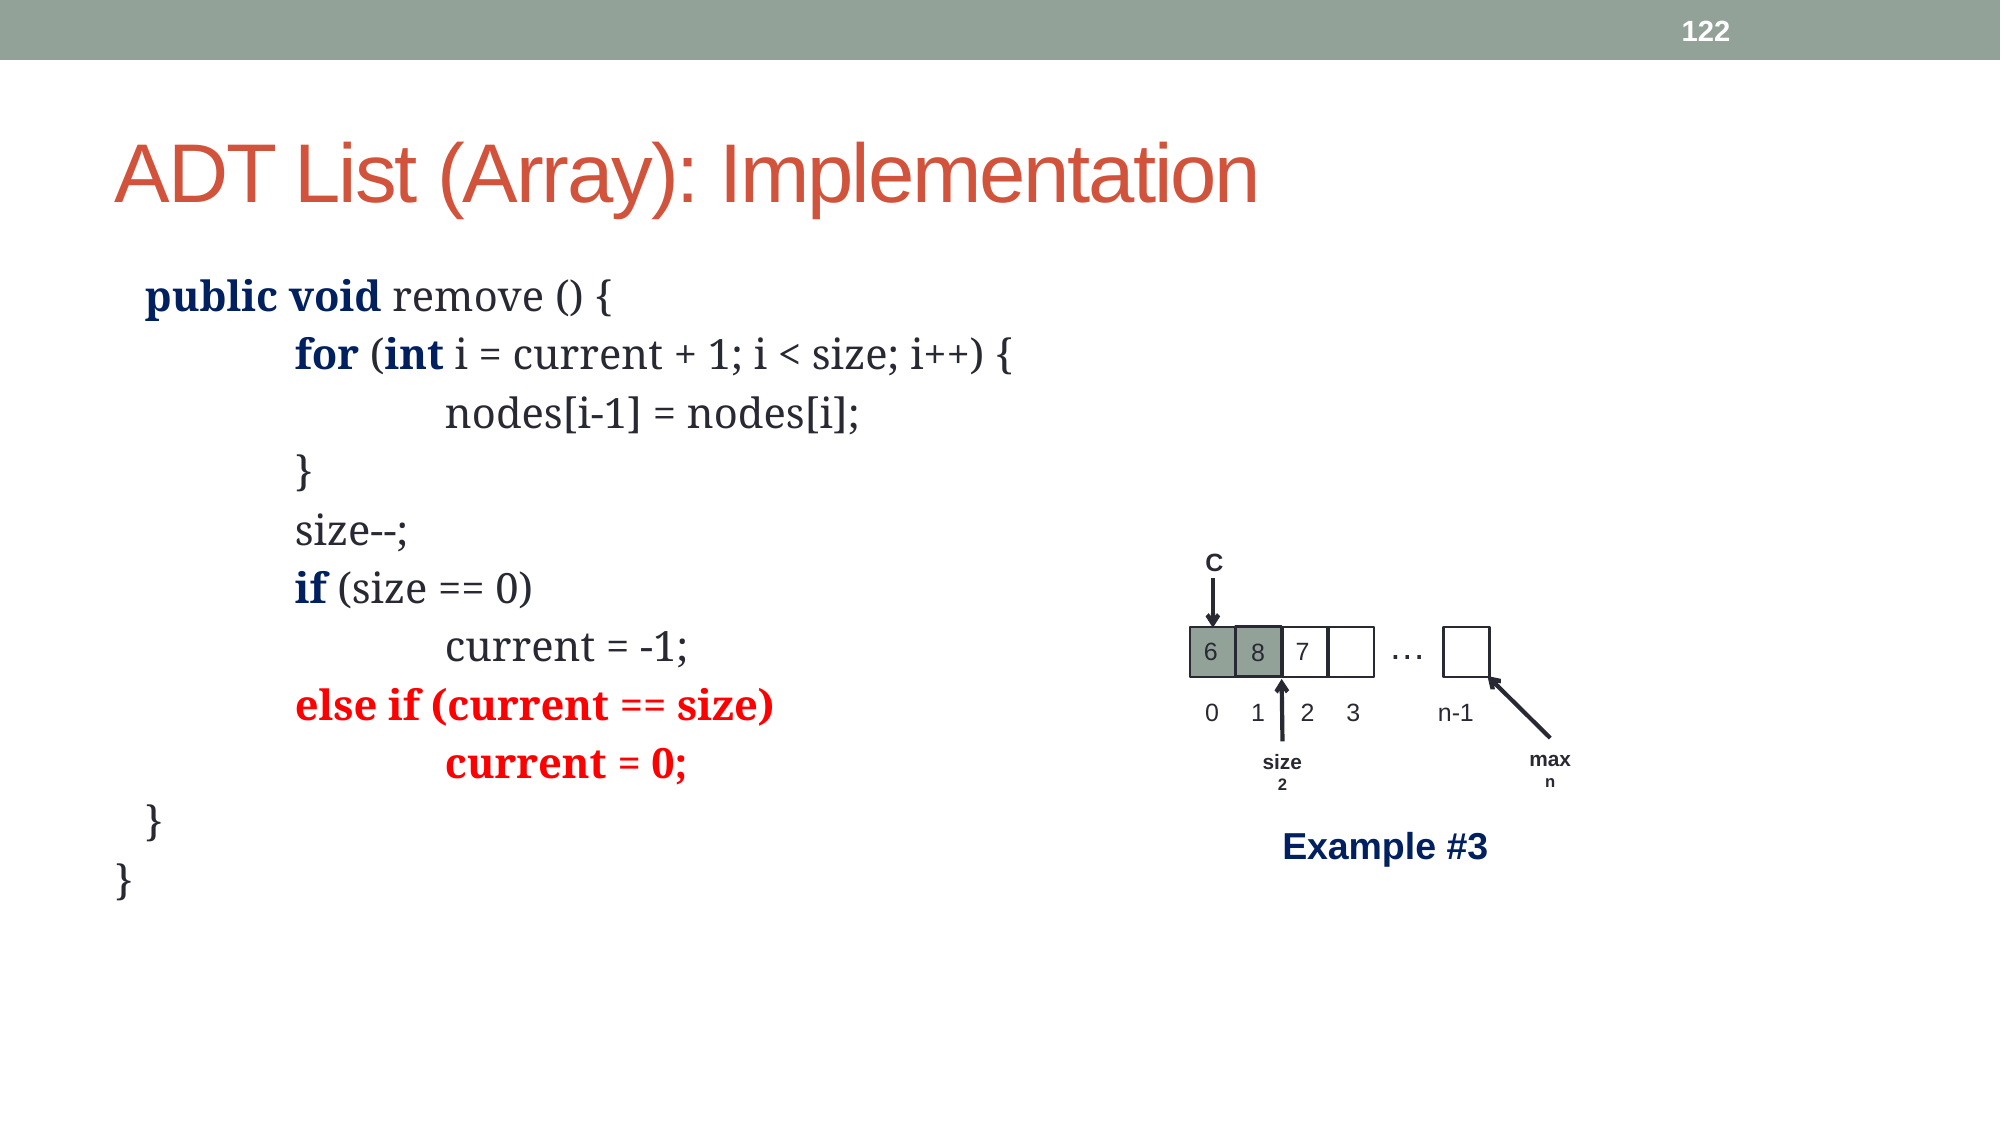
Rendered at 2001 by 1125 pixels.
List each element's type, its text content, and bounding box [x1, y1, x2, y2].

text_box [1233, 625, 1280, 679]
slide_number 122 [1666, 3, 1900, 57]
text_box 1 [1236, 689, 1278, 735]
text_box 2 [1291, 689, 1330, 735]
text_box [1280, 625, 1326, 679]
text_box [1441, 625, 1492, 679]
text_box Example #3 [1267, 814, 1504, 875]
text_box … [1373, 614, 1442, 675]
text_box n-1 [1423, 689, 1484, 735]
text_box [1487, 675, 1551, 739]
text_box 7 [1280, 627, 1325, 673]
list public void remove () { for (int i = current + 1; i < size; i++) { nodes[i-1] = nodes[i]; } size--; if (size == 0) current = -1; else if (current == size) current = 0; } } [99, 262, 1900, 1063]
title ADT List (Array): Implementation [99, 87, 1900, 250]
text_box 3 [1331, 689, 1376, 735]
text_box max n [1514, 738, 1586, 798]
text_box C [1190, 539, 1239, 585]
text_box size 2 [1248, 741, 1317, 802]
text_box [1326, 625, 1376, 679]
text_box 6 [1189, 628, 1233, 673]
text_box [1188, 625, 1233, 679]
text_box 8 [1236, 629, 1281, 675]
text_box 0 [1190, 689, 1235, 735]
